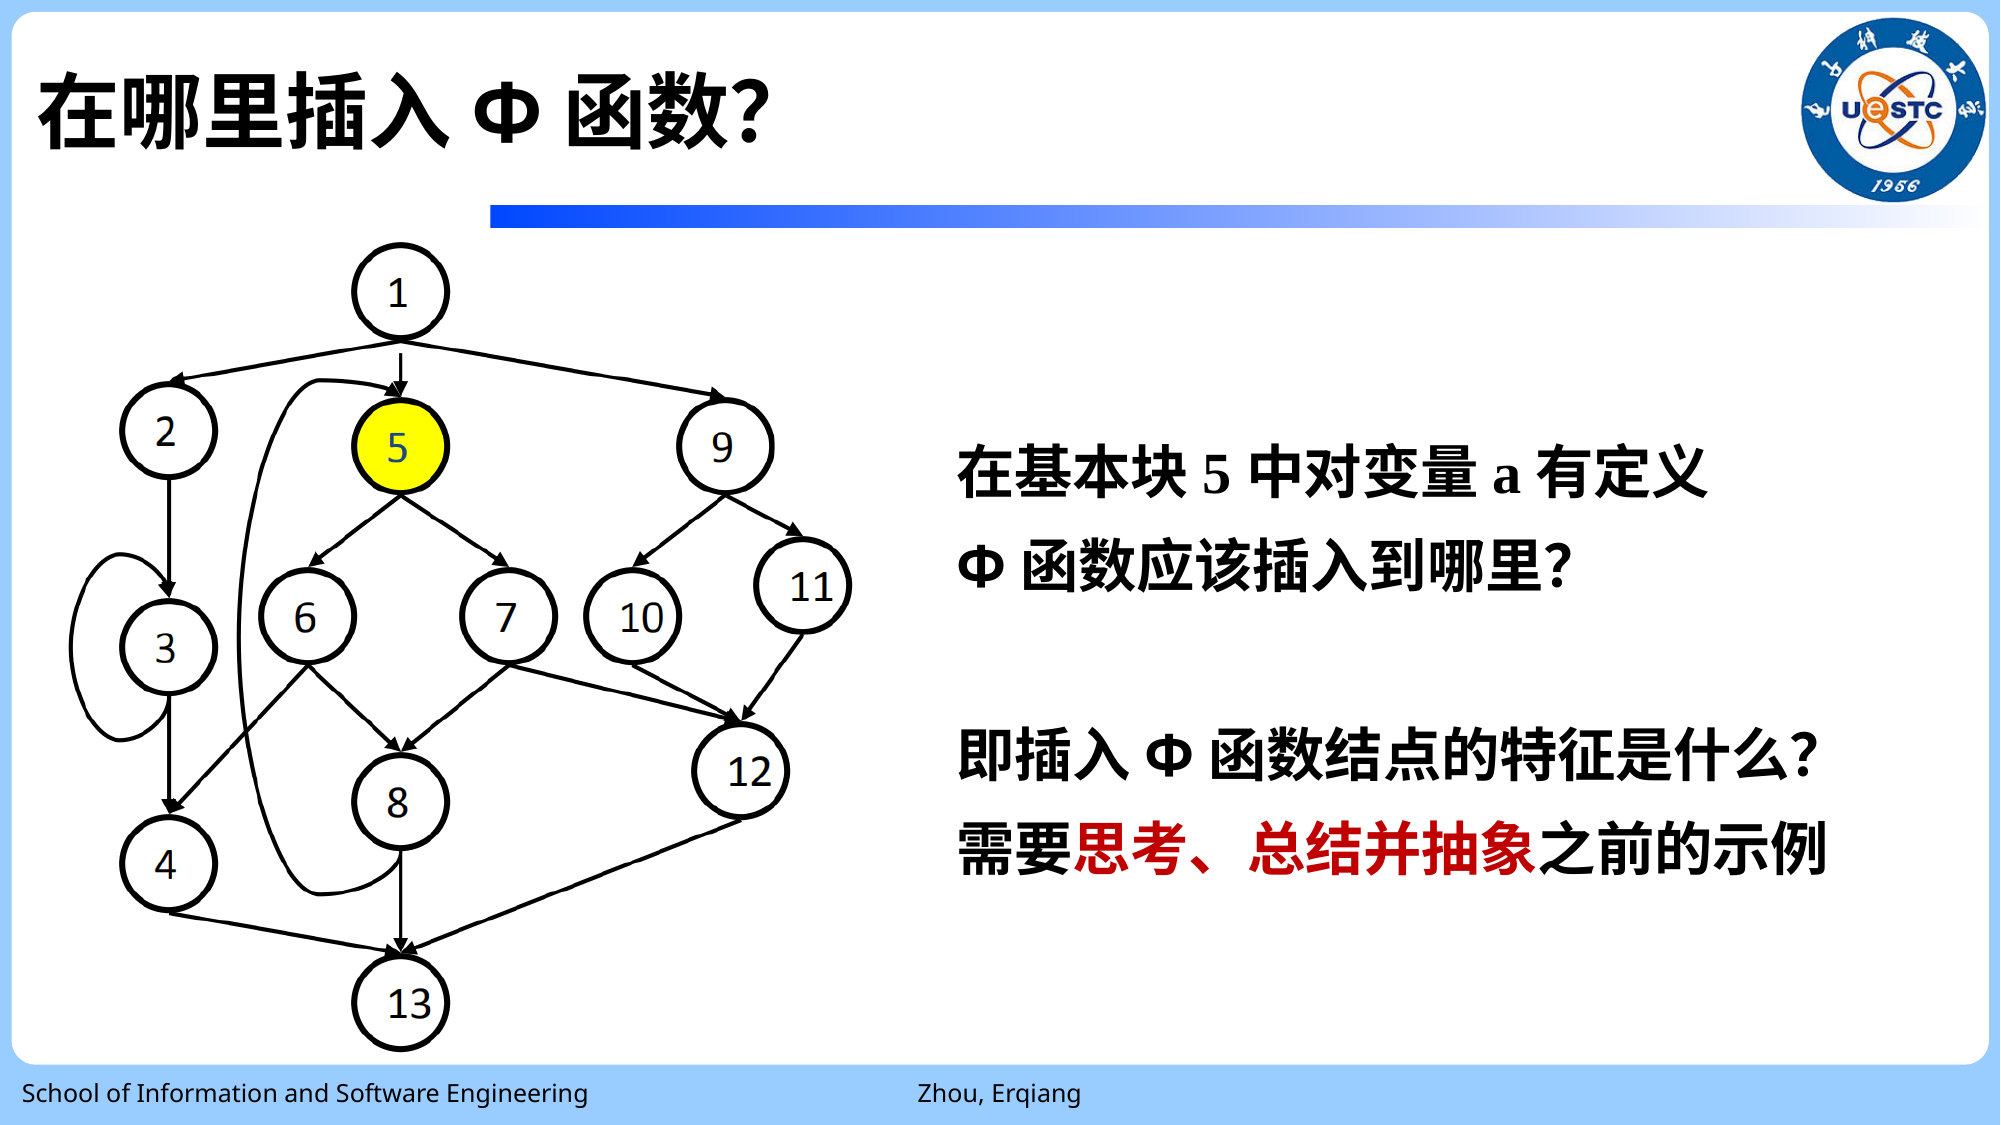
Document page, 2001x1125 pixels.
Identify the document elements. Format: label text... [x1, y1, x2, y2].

picture [57, 234, 861, 1063]
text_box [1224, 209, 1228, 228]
list 在基本块5中对变量a有定义 Φ函数应该插入到哪里？ 即插入Φ函数结点的特征是什么？ 需要思考、总结并抽象之前的示例 [941, 413, 2000, 921]
footer Zhou, Erqiang [662, 1062, 1338, 1123]
picture [1789, 6, 1998, 215]
title 在哪里插入Φ函数？ [20, 22, 1908, 209]
slide_number School of Information and Software Engineering [6, 1062, 655, 1123]
slide_number [1532, 1062, 1983, 1123]
slide_number [1136, 209, 1140, 228]
